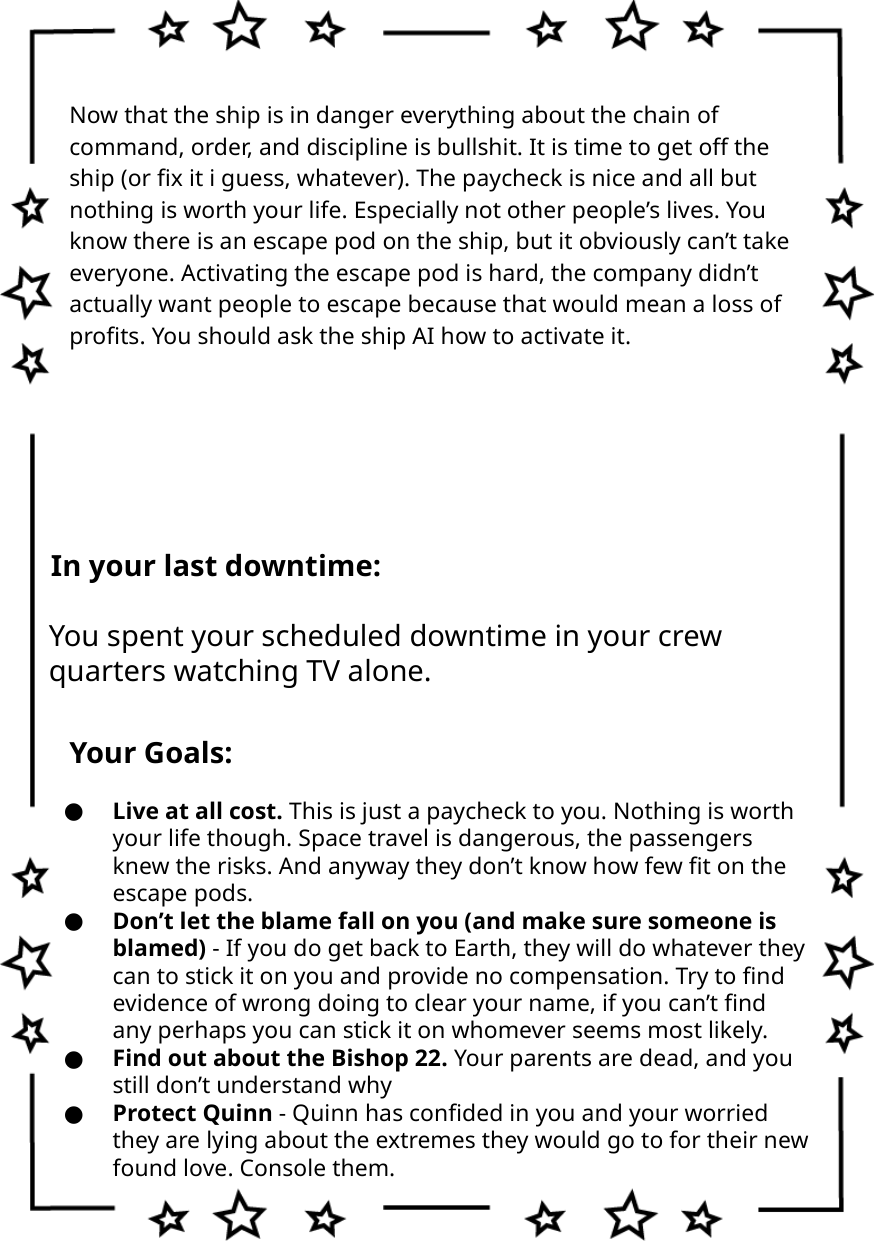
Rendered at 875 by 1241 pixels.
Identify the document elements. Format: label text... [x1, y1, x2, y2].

text_box In your last downtime: [35, 532, 840, 619]
text_box Now that the ship is in danger everything about the chain of command, order, and discipline is bullshit. It is time to get off the ship (or fix it i guess, whatever). The paycheck is nice and all but nothing is worth your life. Especially not other people’s lives. You know there is an escape pod on the ship, but it obviously can’t take everyone. Activating the escape pod is hard, the company didn’t actually want people to escape because that would mean a loss of profits. You should ask the ship AI how to activate it. [54, 81, 827, 335]
text_box You spent your scheduled downtime in your crew quarters watching TV alone. [33, 602, 838, 720]
text_box Your Goals: [54, 719, 827, 805]
picture [0, 0, 875, 1241]
text_box Live at all cost. This is just a paycheck to you. Nothing is worth your life though. Space travel is dangerous, the passengers knew the risks. And anyway they don’t know how few fit on the escape pods. Don’t let the blame fall on you (and make sure someone is blamed) - If you do get back to Earth, they will do whatever they can to stick it on you and provide no compensation. Try to find evidence of wrong doing to clear your name, if you can’t find any perhaps you can stick it on whomever seems most likely. Find out about the Bishop 22. Your parents are dead, and you still don’t understand why Protect Quinn - Quinn has confided in you and your worried they are lying about the extremes they would go to for their new found love. Console them. [22, 781, 827, 945]
